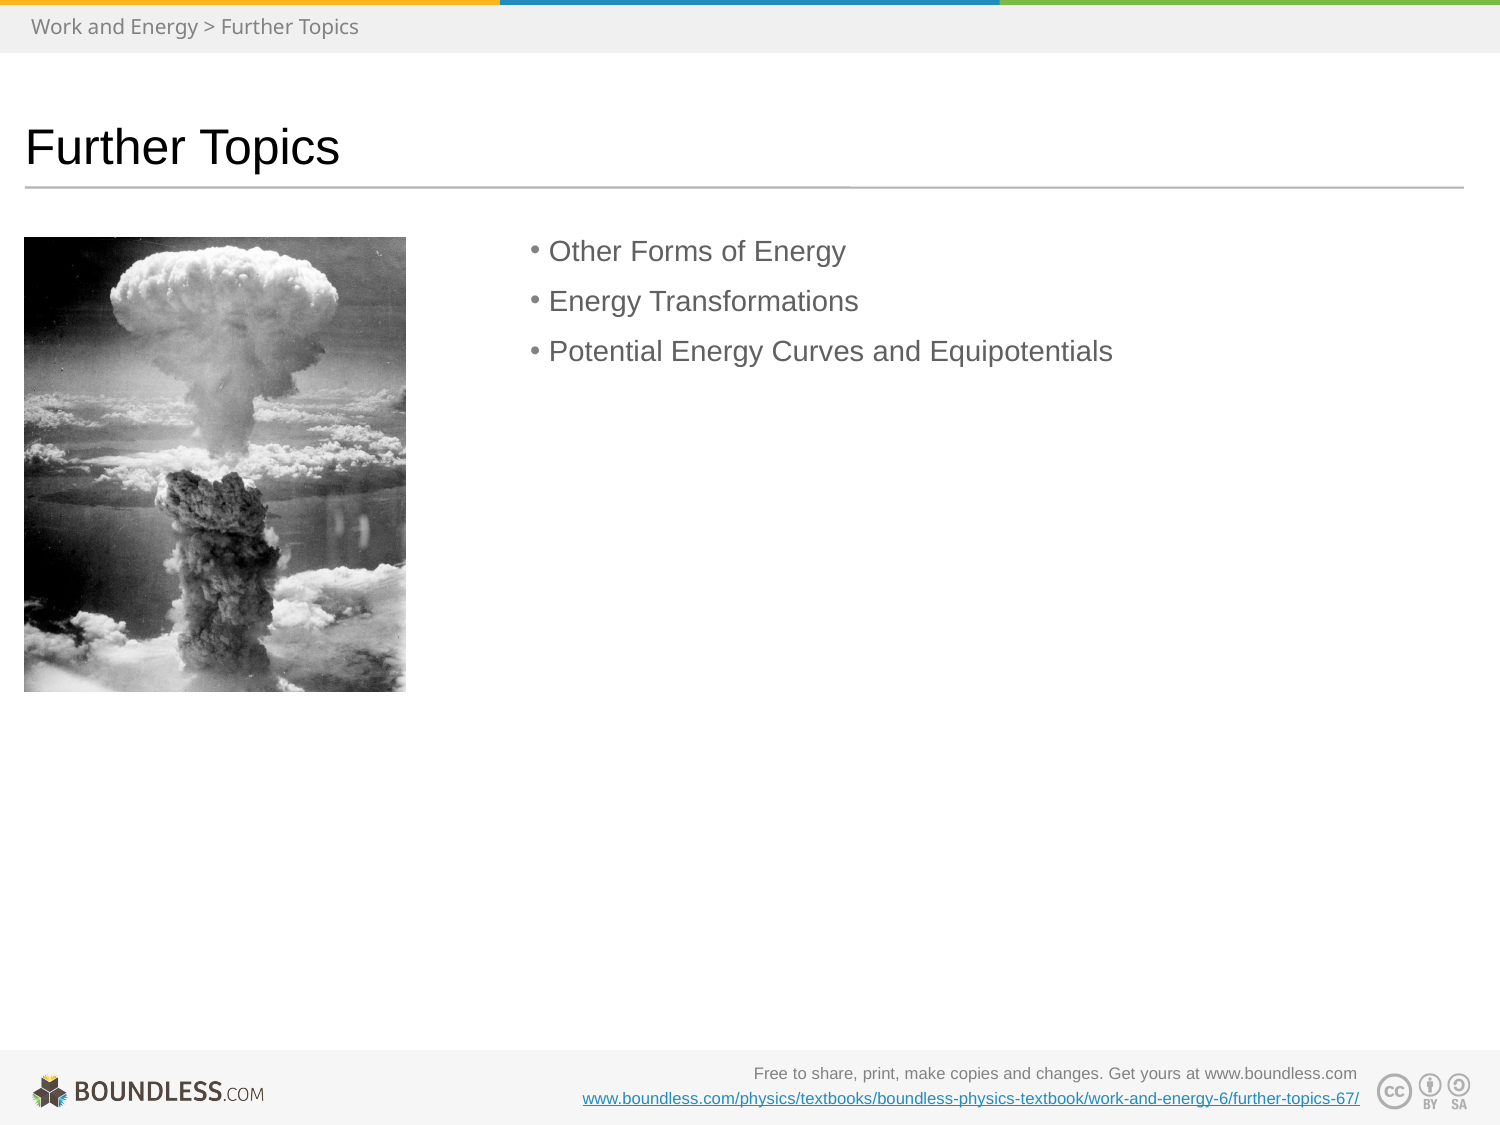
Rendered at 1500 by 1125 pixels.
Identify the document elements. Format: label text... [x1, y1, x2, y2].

text_box www.boundless.com/physics/textbooks/boundless-physics-textbook/work-and-energy-6/further-topics-67/ [274, 1087, 1361, 1125]
picture [30, 1072, 265, 1109]
text_box [0, 2, 1500, 54]
text_box [0, 1050, 1500, 1125]
picture [1372, 1070, 1476, 1113]
title Further Topics [24, 62, 1450, 175]
picture [24, 237, 406, 692]
text_box Free to share, print, make copies and changes. Get yours at www.boundless.com [649, 1062, 1359, 1087]
text_box Work and Energy > Further Topics [31, 13, 1475, 38]
list Other Forms of Energy Energy Transformations Potential Energy Curves and Equipotentials [530, 224, 1460, 1013]
